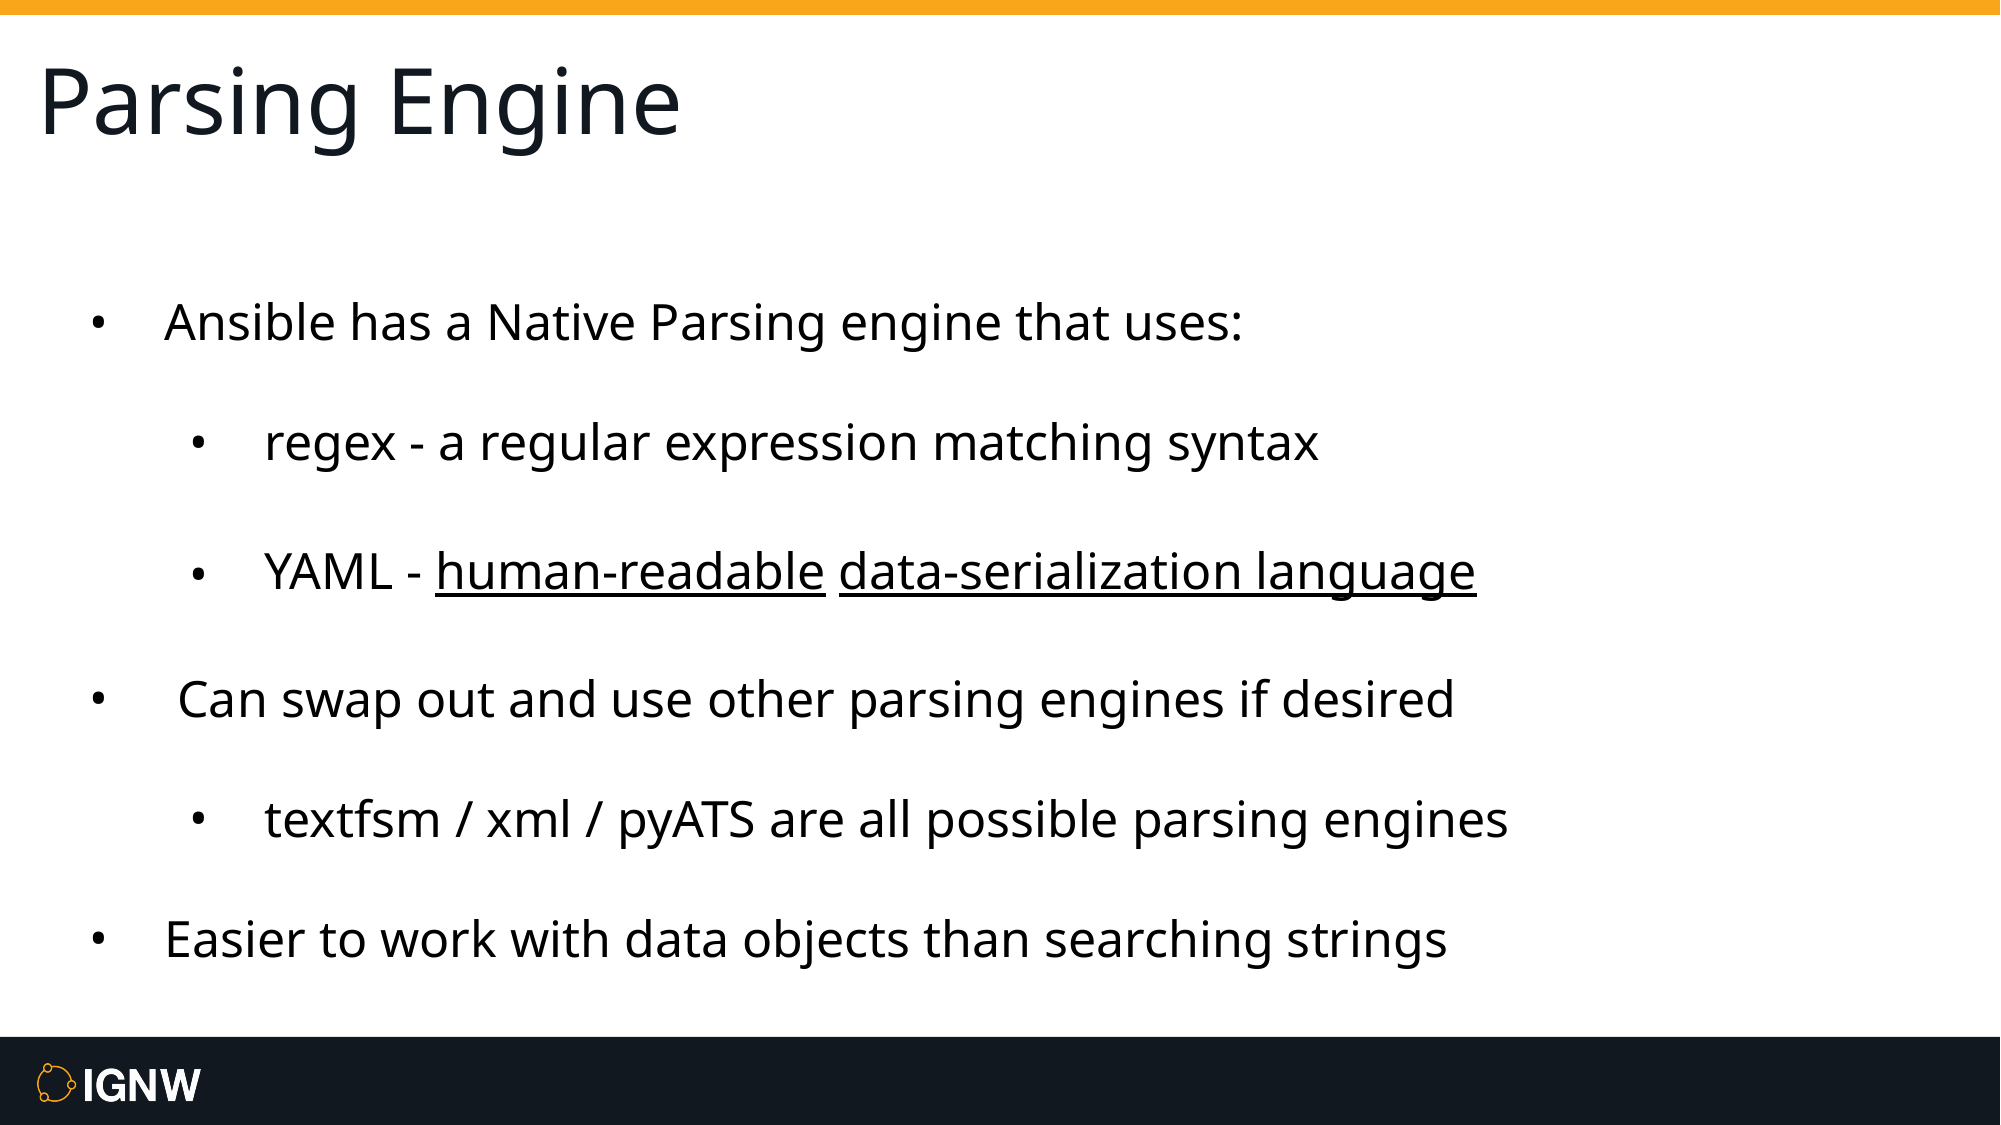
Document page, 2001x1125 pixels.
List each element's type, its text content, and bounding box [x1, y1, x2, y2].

picture [37, 1063, 201, 1102]
list Ansible has a Native Parsing engine that uses: regex - a regular expression matching syntax YAML - human-readable data-serialization language Can swap out and use other parsing engines if desired textfsm / xml / pyATS are all possible parsing engines Easier to work with data objects than searching strings [49, 223, 1871, 978]
title Parsing Engine [22, 29, 1975, 180]
